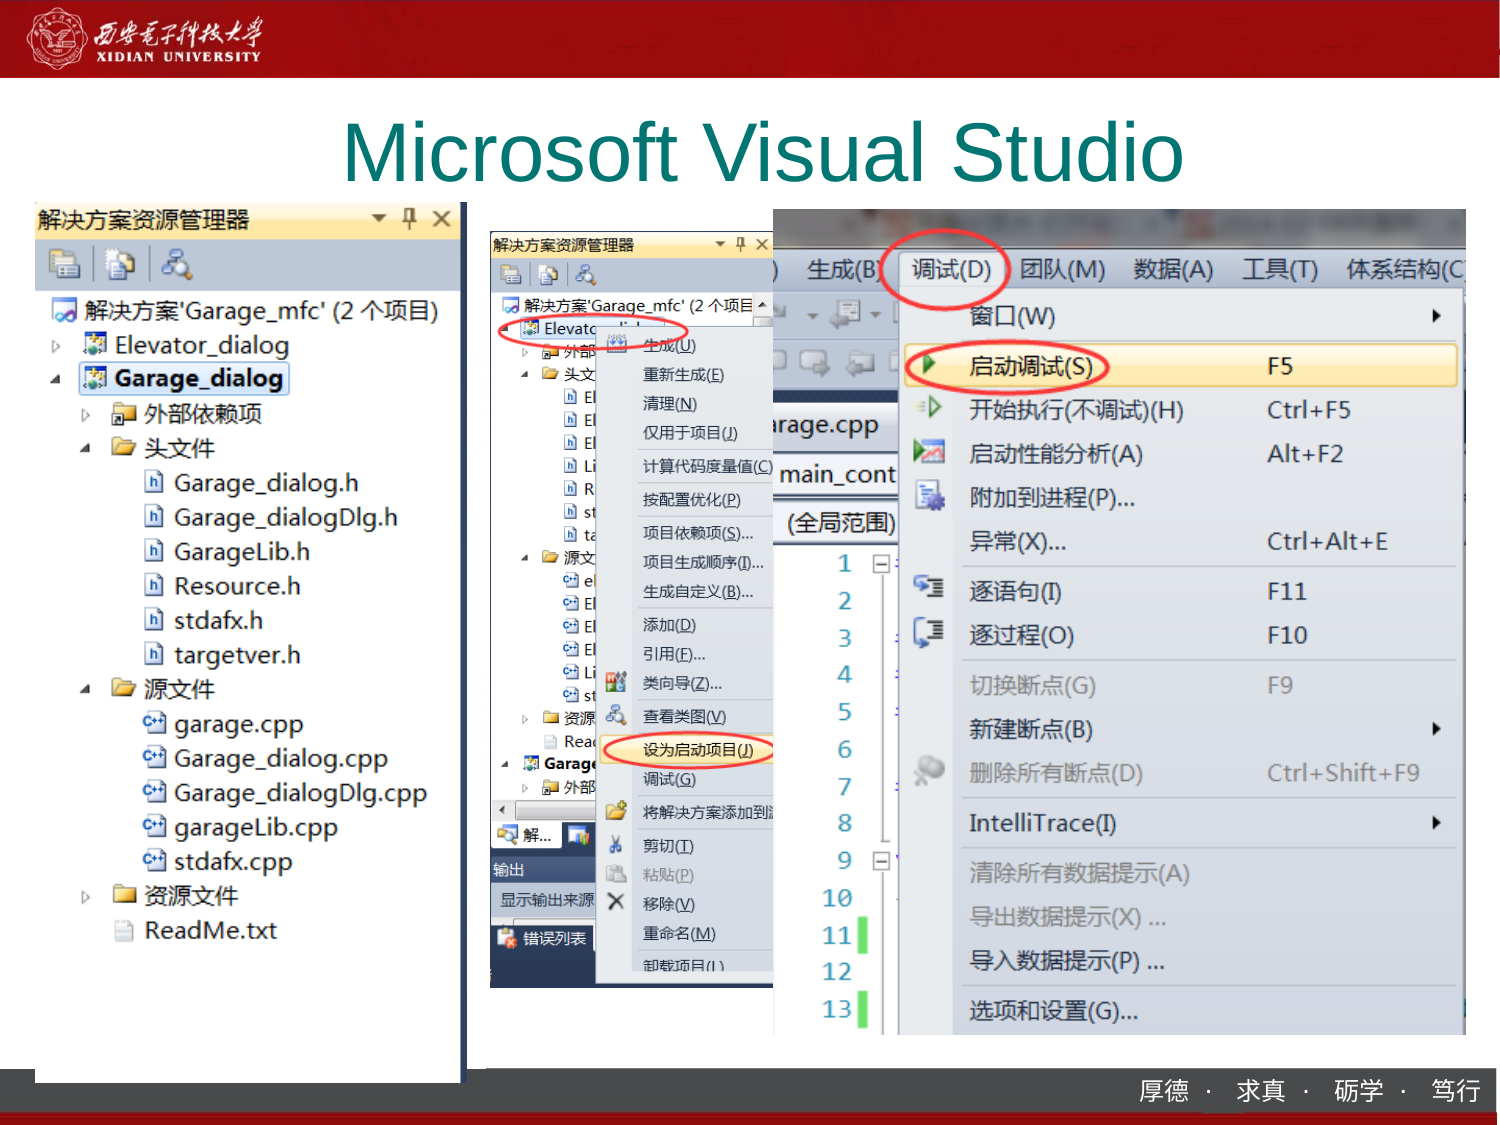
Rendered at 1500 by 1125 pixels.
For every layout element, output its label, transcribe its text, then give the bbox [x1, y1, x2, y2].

picture [489, 209, 1467, 1036]
picture [0, 202, 1497, 1125]
title Microsoft Visual Studio [57, 66, 1471, 231]
picture [0, 0, 1500, 78]
